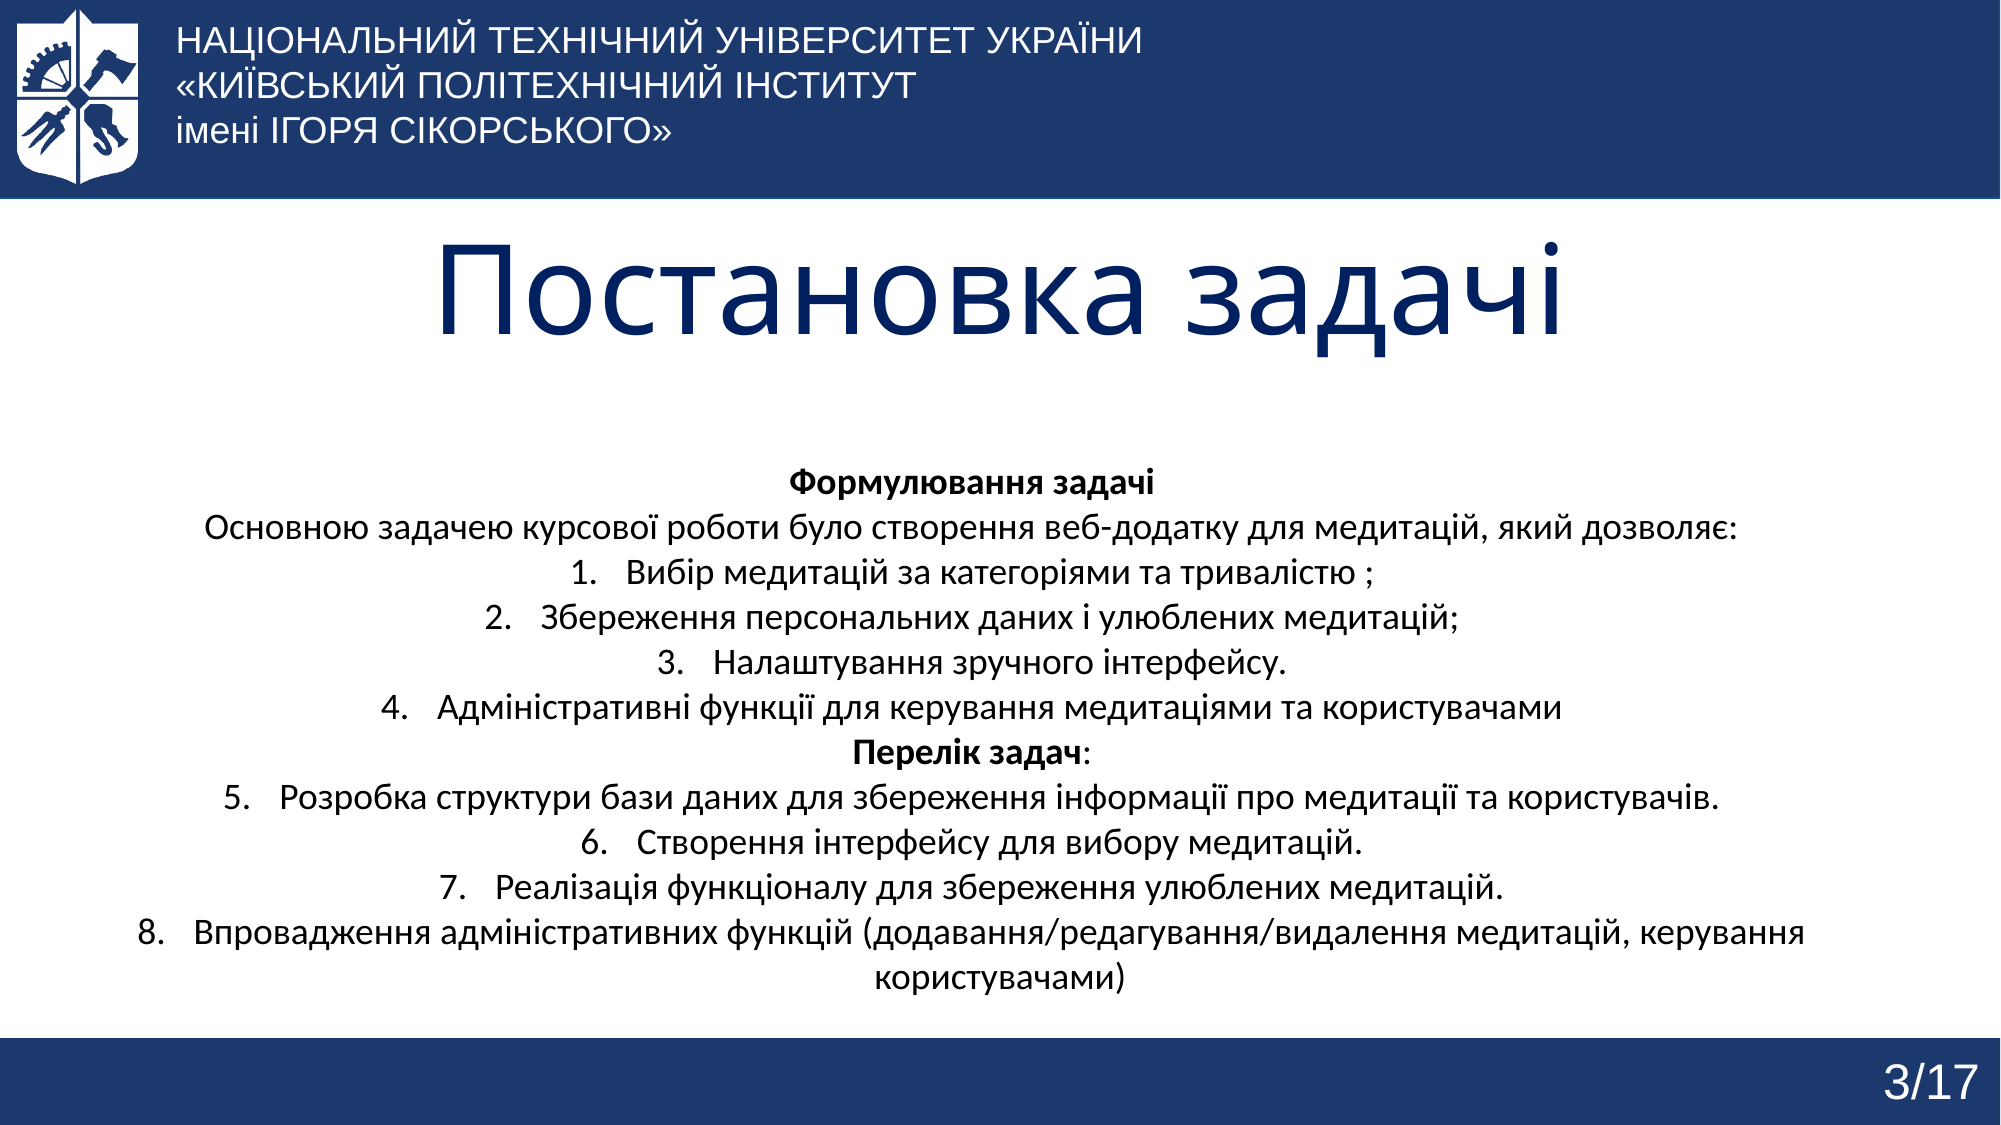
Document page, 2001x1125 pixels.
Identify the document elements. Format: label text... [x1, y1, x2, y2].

text_box 3/17 [1830, 1041, 1996, 1117]
picture [17, 9, 138, 184]
title Постановка задачі [249, 208, 1750, 360]
text_box НАЦІОНАЛЬНИЙ ТЕХНІЧНИЙ УНІВЕРСИТЕТ УКРАЇНИ «КИЇВСЬКИЙ ПОЛІТЕХНІЧНИЙ ІНСТИТУТ імені ІГОРЯ СІКОРСЬКОГО» [160, 8, 1160, 159]
subtitle Формулювання задачі Основною задачею курсової роботи було створення веб-додатку для медитацій, який дозволяє: Вибір медитацій за категоріями та тривалістю ; Збереження персональних даних і улюблених медитацій; Налаштування зручного інтерфейсу. Адміністративні функції для керування медитаціями та користувачами Перелік задач: Розробка структури бази даних для збереження інформації про медитації та користувачів. Створення інтерфейсу для вибору медитацій. Реалізація функціоналу для збереження улюблених медитацій. Впровадження адміністративних функцій (додавання/редагування/видалення медитацій, керування користувачами) [124, 456, 1821, 1002]
